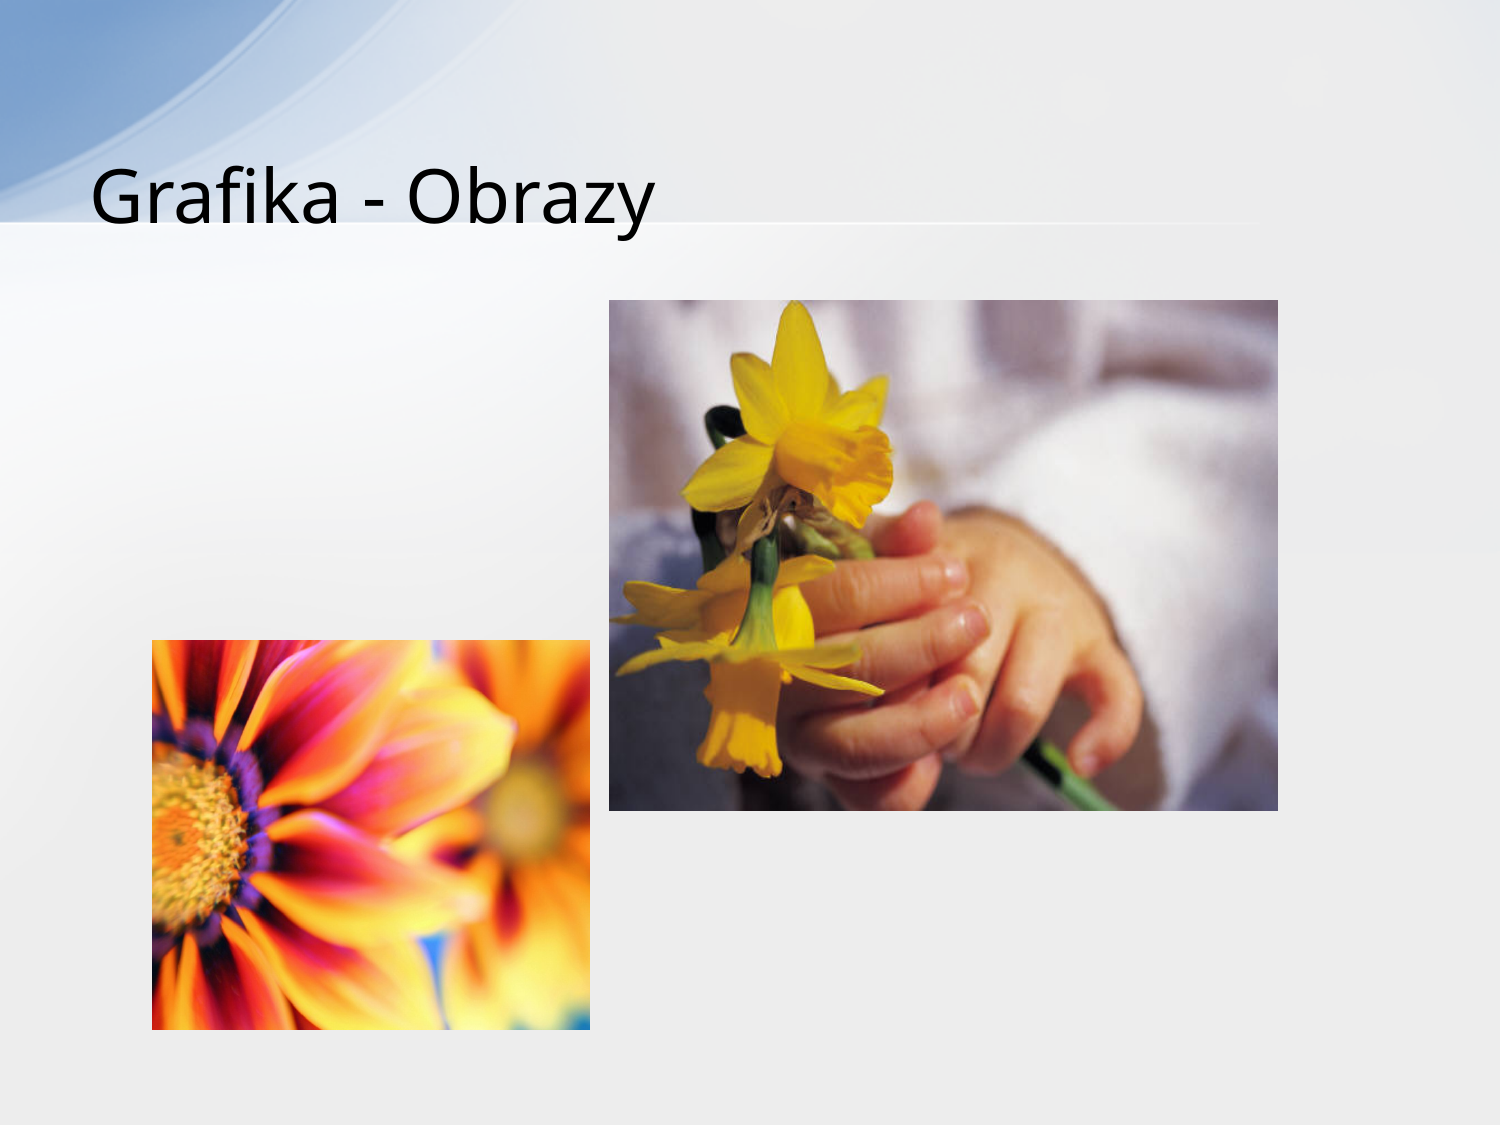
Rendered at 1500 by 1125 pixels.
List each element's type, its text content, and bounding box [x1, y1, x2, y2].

title Grafika - Obrazy [75, 58, 1425, 247]
picture [0, 0, 1500, 1125]
